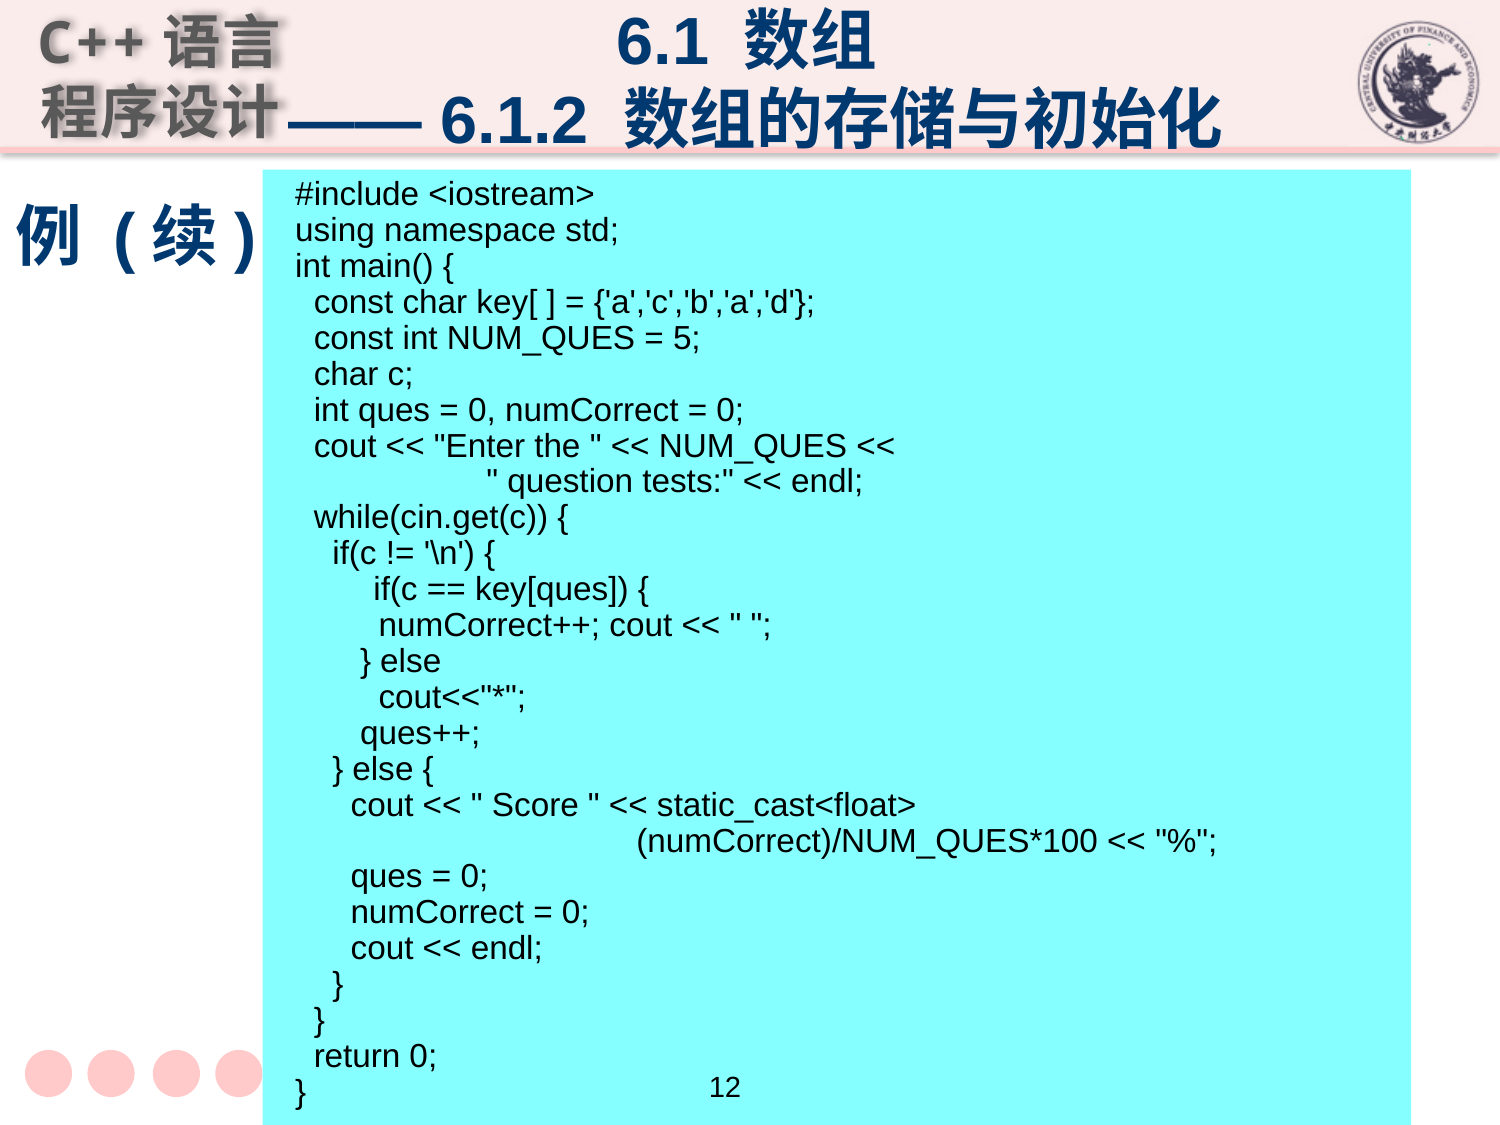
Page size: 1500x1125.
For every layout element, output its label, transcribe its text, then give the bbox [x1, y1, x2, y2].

slide_number 12 [674, 1046, 776, 1125]
text_box 6.1 数组 —— 6.1.2 数组的存储与初始化 [206, 42, 1288, 113]
title 例 (续) [0, 155, 1101, 313]
picture [0, 0, 1500, 147]
list #include <iostream> using namespace std; int main() { const char key[ ] = {'a','c','b','a','d'}; const int NUM_QUES = 5; char c; int ques = 0, numCorrect = 0; cout << "Enter the " << NUM_QUES << " question tests:" << endl; while(cin.get(c)) { if(c != '\n') { if(c == key[ques]) { numCorrect++; cout << " "; } else cout<<"*"; ques++; } else { cout << " Score " << static_cast<float> (numCorrect)/NUM_QUES*100 << "%"; ques = 0; numCorrect = 0; cout << endl; } } return 0; } [262, 169, 1412, 1125]
